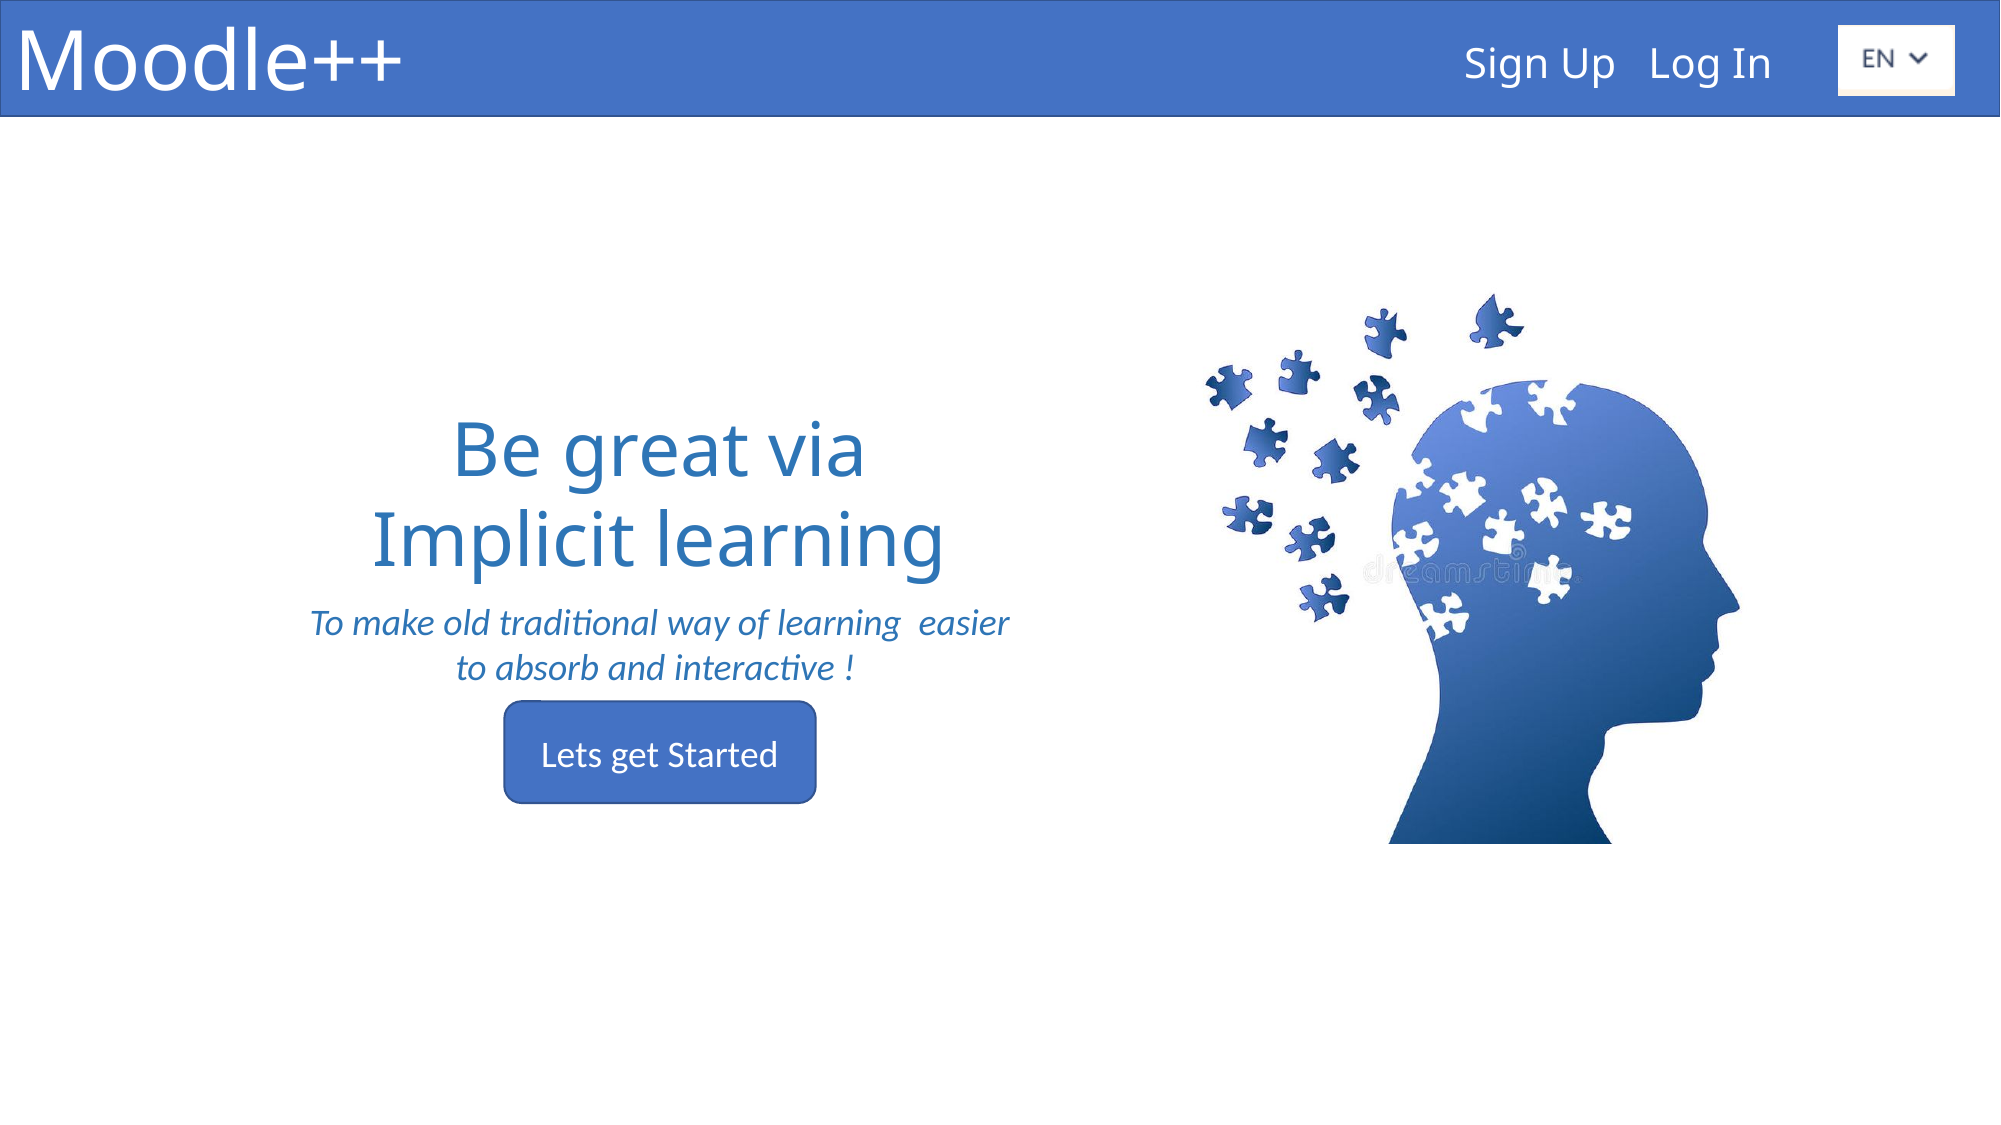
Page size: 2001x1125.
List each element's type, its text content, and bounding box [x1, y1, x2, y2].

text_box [0, 0, 2000, 117]
text_box Be great via Implicit learning [348, 338, 972, 584]
text_box To make old traditional way of learning easier to absorb and interactive ! [284, 584, 1036, 702]
text_box Lets get Started [503, 700, 817, 805]
picture [1190, 281, 1754, 844]
